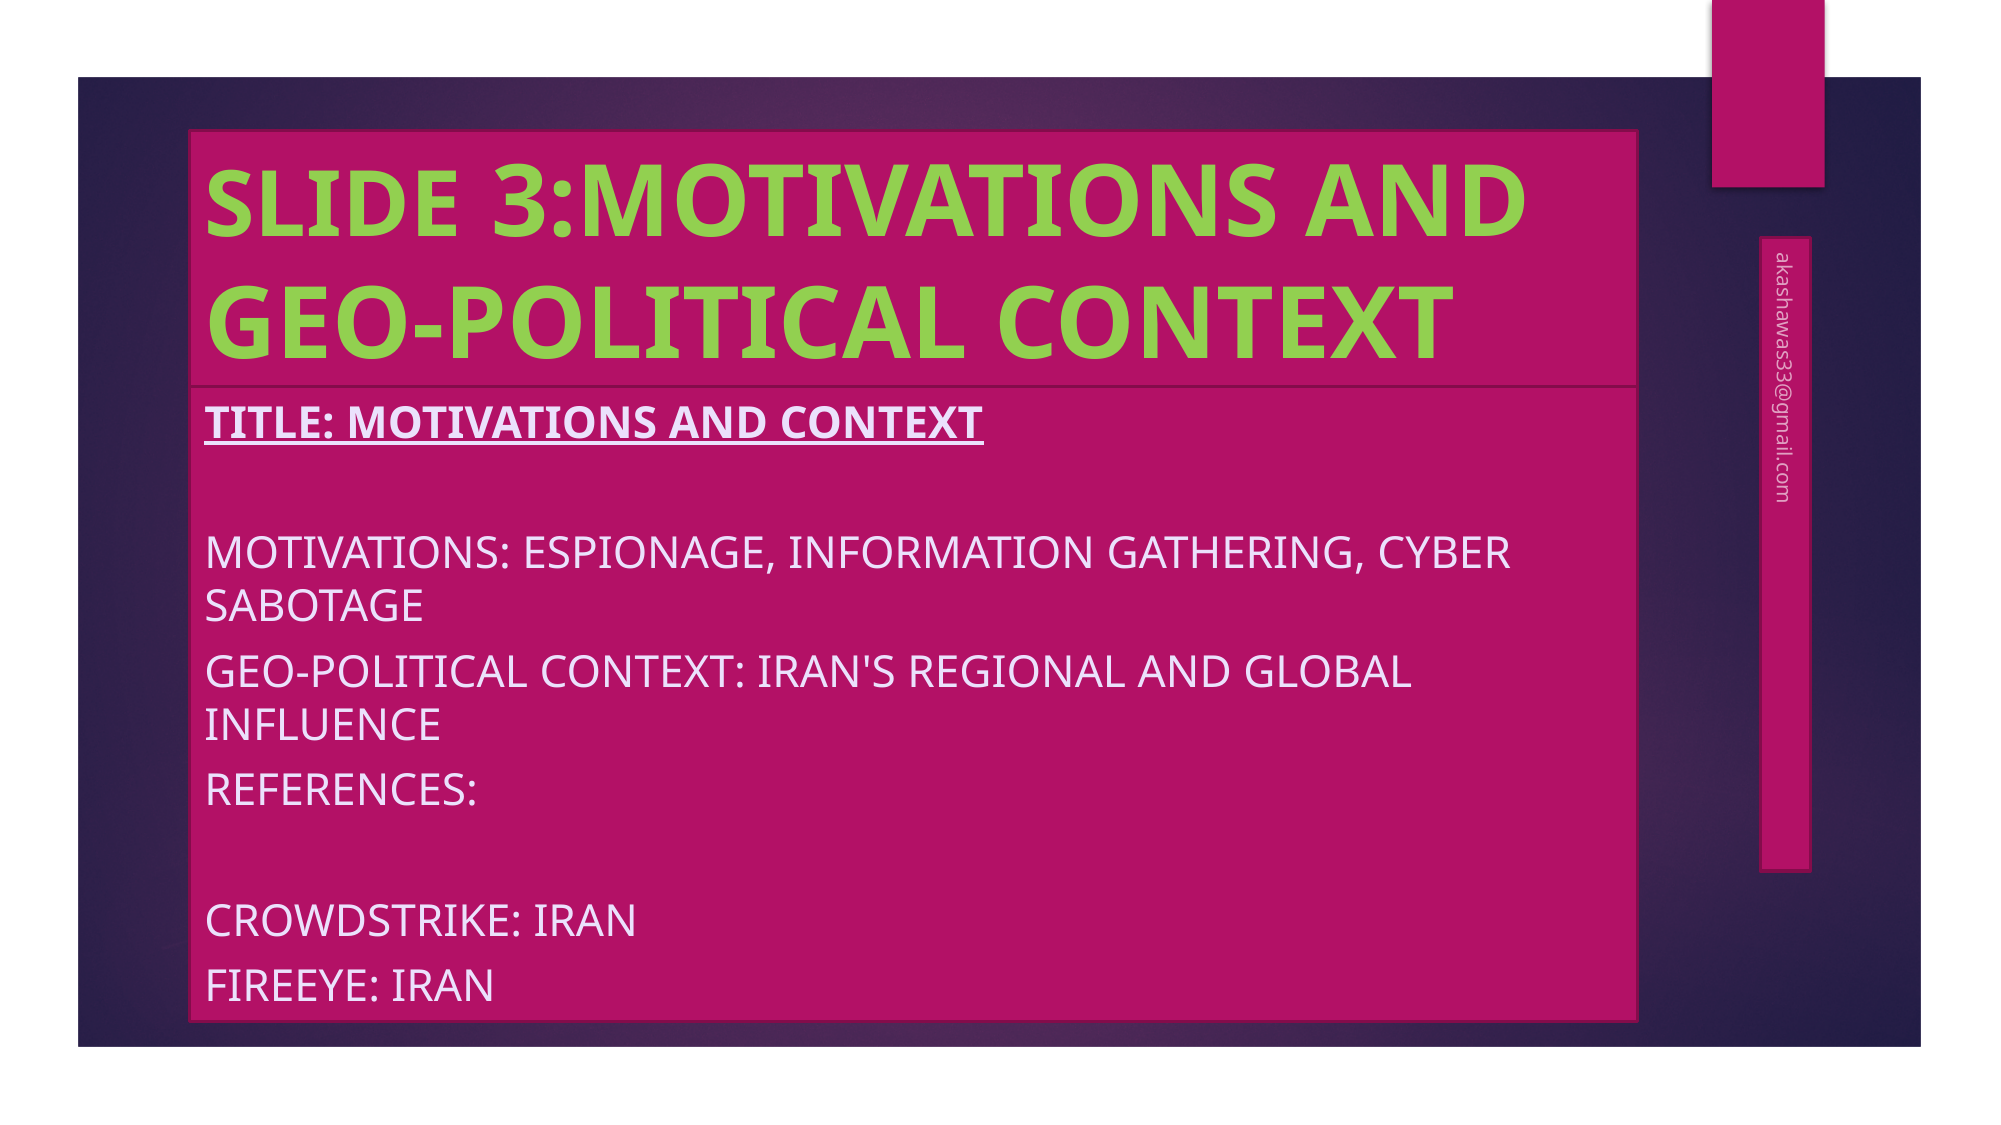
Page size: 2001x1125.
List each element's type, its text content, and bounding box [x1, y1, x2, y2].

footer akashawas33@gmail.com [1759, 236, 1812, 873]
title SLIDE 3:MOTIVATIONS AND GEO-POLITICAL CONTEXT [188, 129, 1639, 385]
subtitle Title: Motivations and Context Motivations: Espionage, Information Gathering, Cyber Sabotage Geo-political Context: Iran's Regional and Global Influence References: CrowdStrike: Iran FireEye: Iran [188, 385, 1639, 1023]
